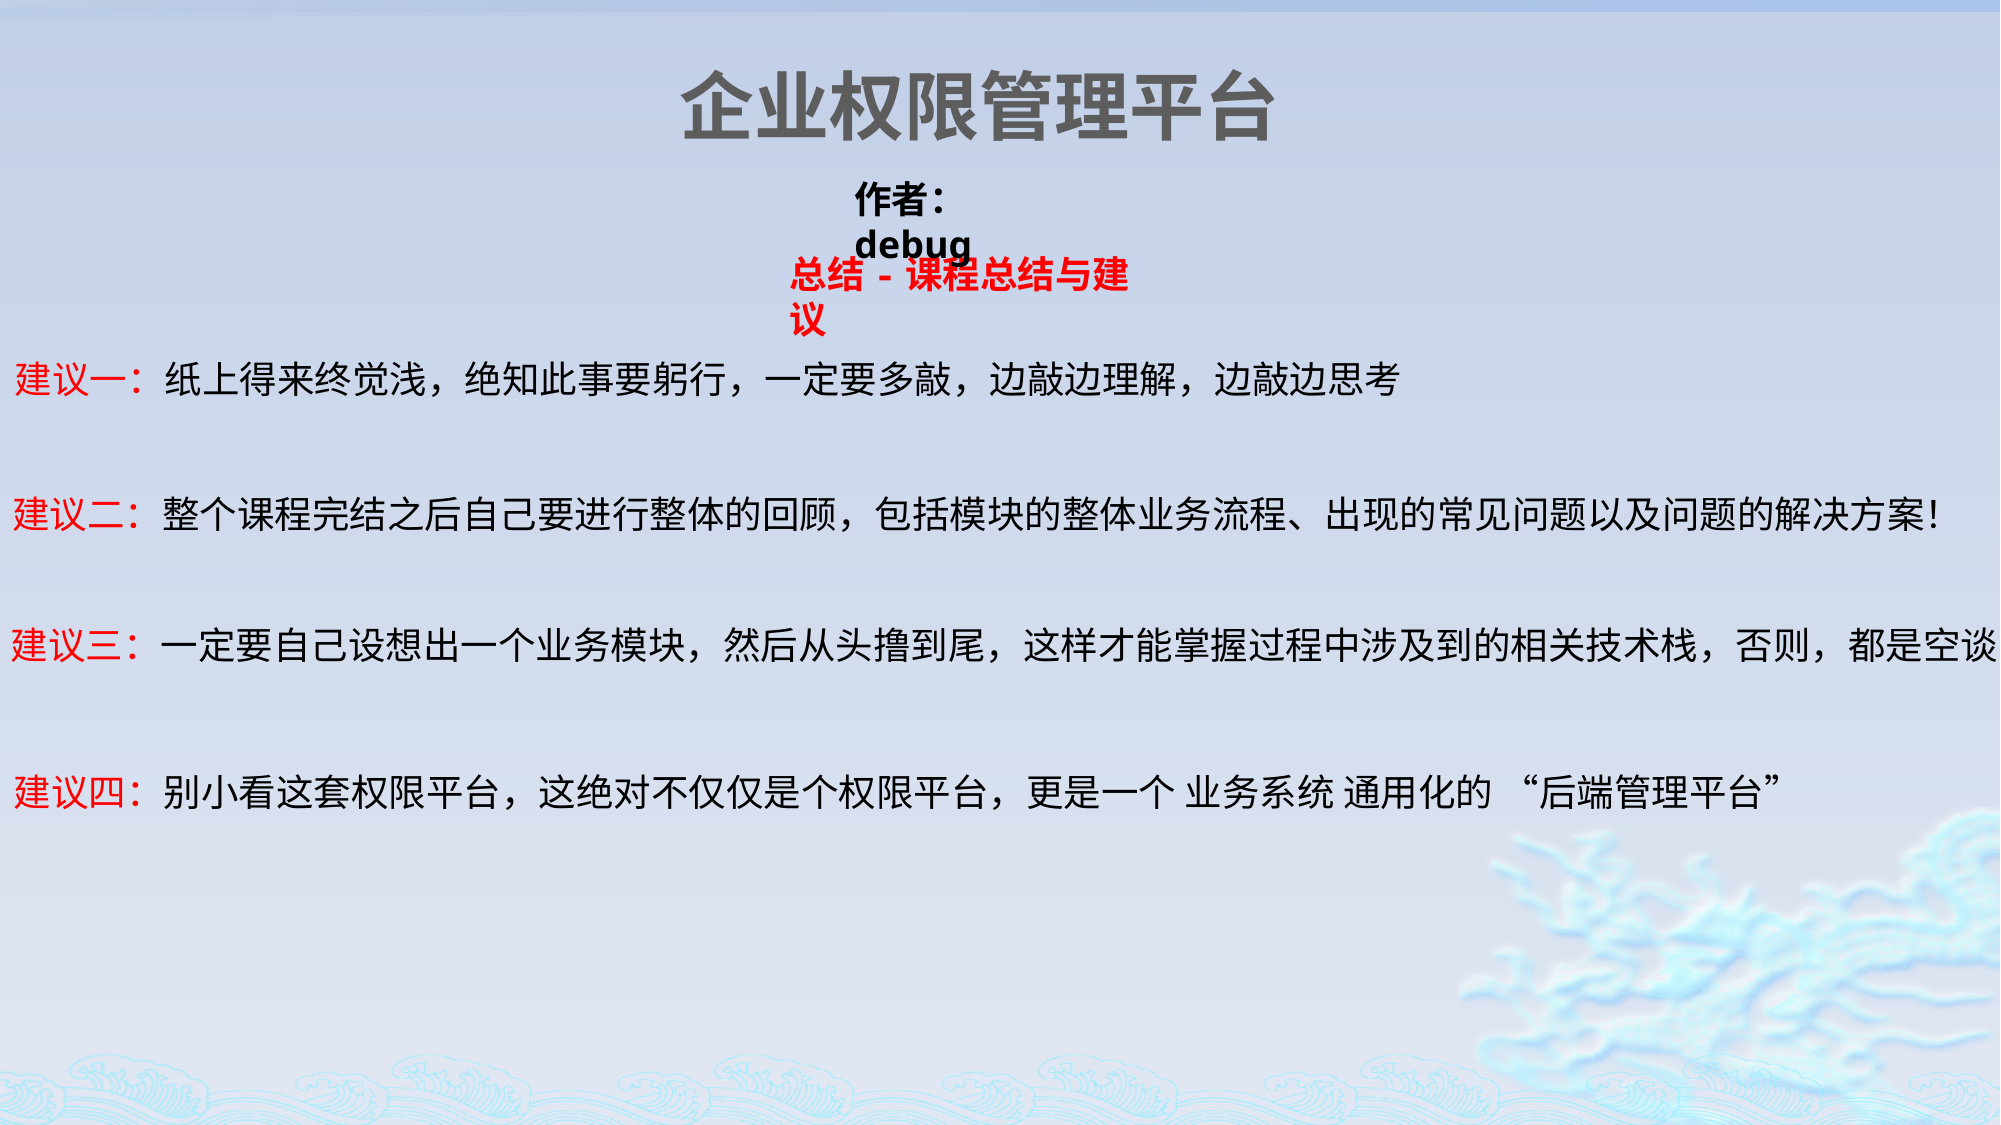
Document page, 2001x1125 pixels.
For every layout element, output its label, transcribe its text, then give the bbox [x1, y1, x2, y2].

text_box 建议二：整个课程完结之后自己要进行整体的回顾，包括模块的整体业务流程、出现的常见问题以及问题的解决方案！ [0, 483, 1998, 544]
text_box 作者：debug [839, 168, 1106, 273]
text_box 总结-课程总结与建议 [774, 243, 1171, 349]
text_box 建议三：一定要自己设想出一个业务模块，然后从头撸到尾，这样才能掌握过程中涉及到的相关技术栈，否则，都是空谈 [0, 614, 2000, 675]
text_box 企业权限管理平台 [664, 52, 1295, 158]
text_box 建议四：别小看这套权限平台，这绝对不仅仅是个权限平台，更是一个 业务系统 通用化的 “后端管理平台” [0, 761, 2000, 822]
text_box 建议一：纸上得来终觉浅，绝知此事要躬行，一定要多敲，边敲边理解，边敲边思考 [0, 349, 2000, 409]
